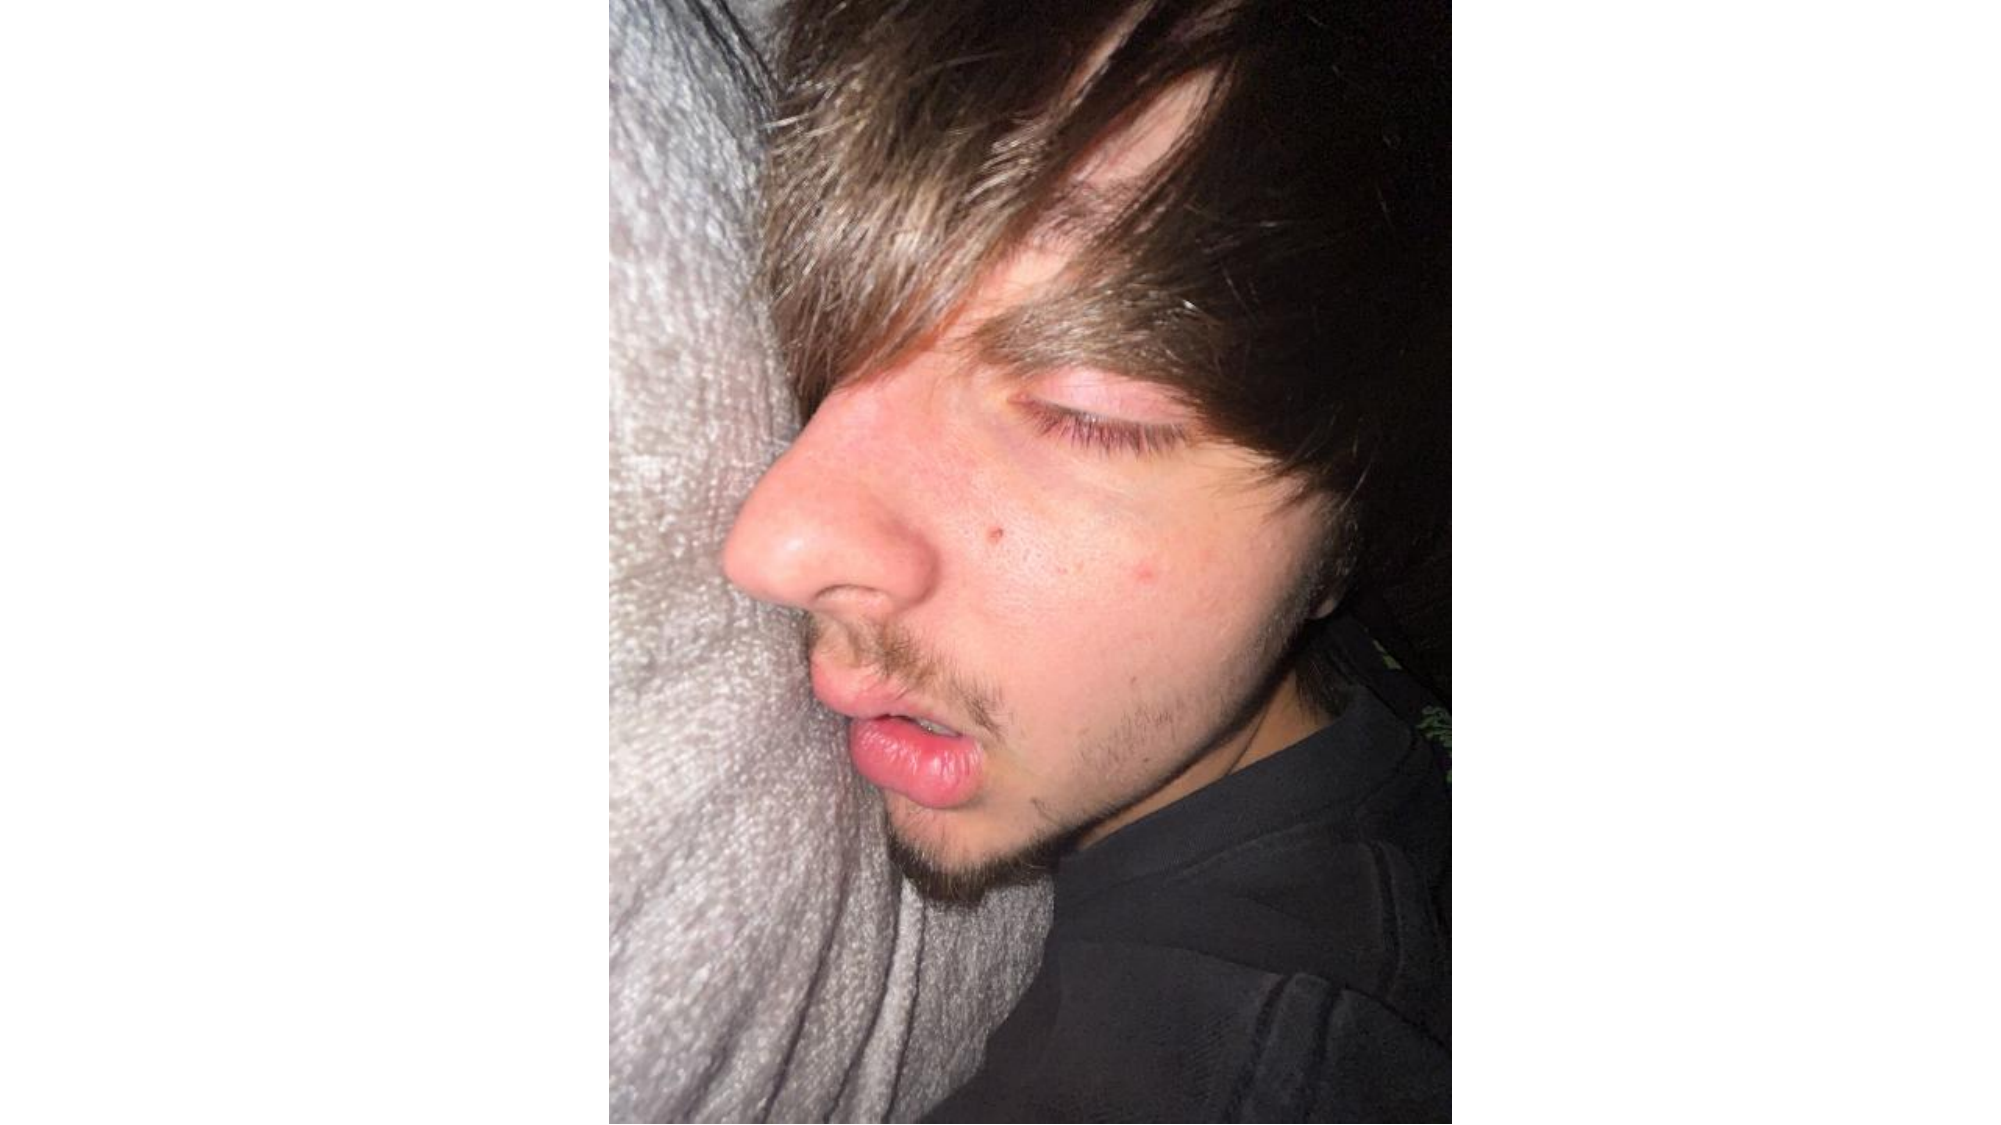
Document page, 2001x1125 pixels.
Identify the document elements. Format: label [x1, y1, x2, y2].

list [608, 0, 1453, 1125]
